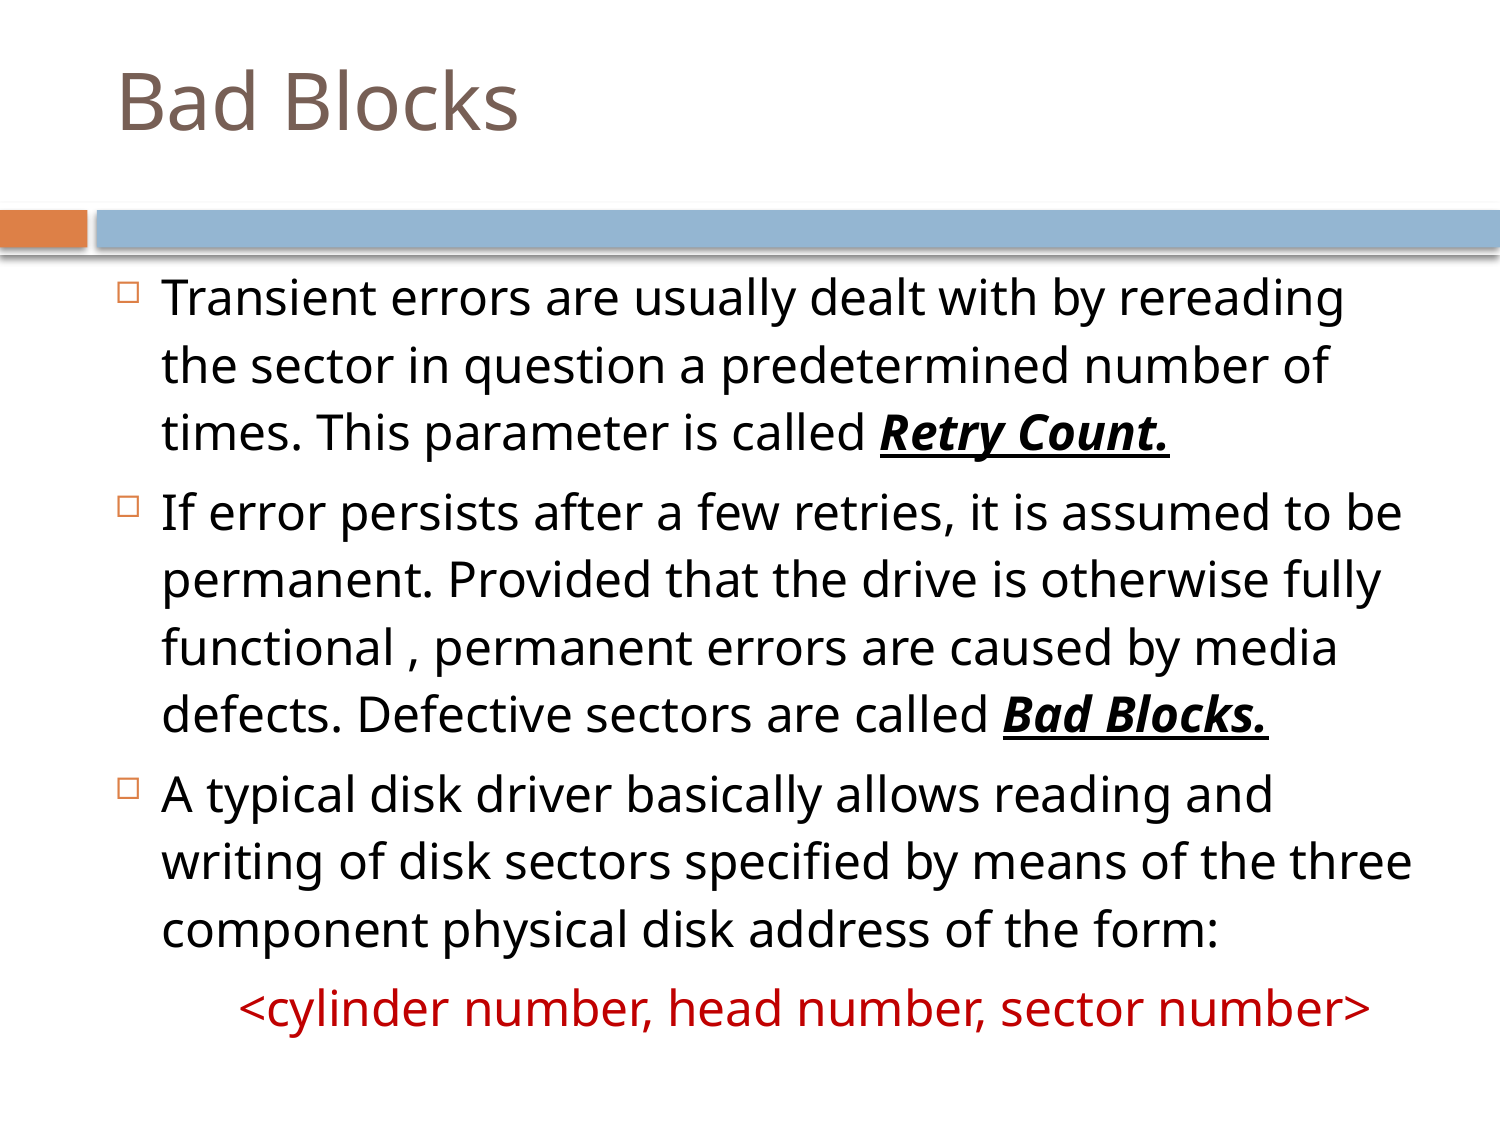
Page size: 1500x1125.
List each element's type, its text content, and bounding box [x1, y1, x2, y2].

title Bad Blocks [100, 37, 1438, 161]
list Transient errors are usually dealt with by rereading the sector in question a predetermined number of times. This parameter is called Retry Count. If error persists after a few retries, it is assumed to be permanent. Provided that the drive is otherwise fully functional , permanent errors are caused by media defects. Defective sectors are called Bad Blocks. A typical disk driver basically allows reading and writing of disk sectors specified by means of the three component physical disk address of the form: <cylinder number, head number, sector number> [100, 255, 1438, 1106]
